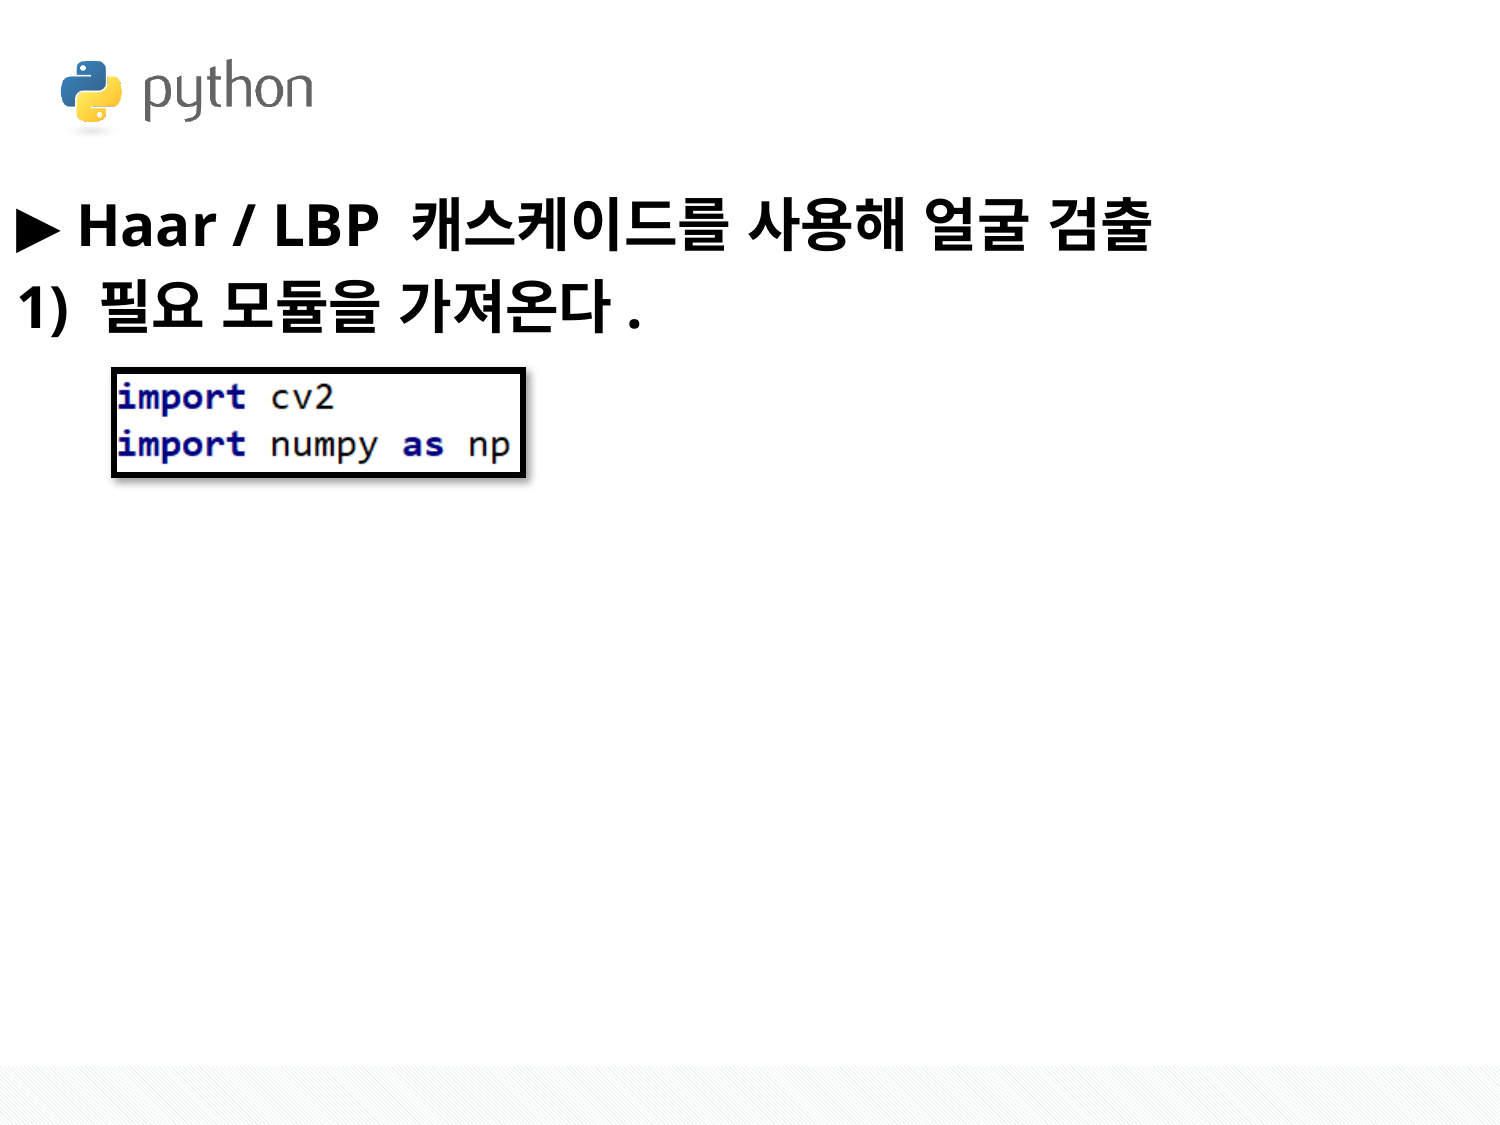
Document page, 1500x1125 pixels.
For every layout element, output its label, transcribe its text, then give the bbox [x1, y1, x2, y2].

picture [17, 42, 349, 155]
picture [116, 373, 521, 473]
list ▶ Haar / LBP 캐스케이드를 사용해 얼굴 검출 1) 필요 모듈을 가져온다. [0, 180, 1500, 1043]
